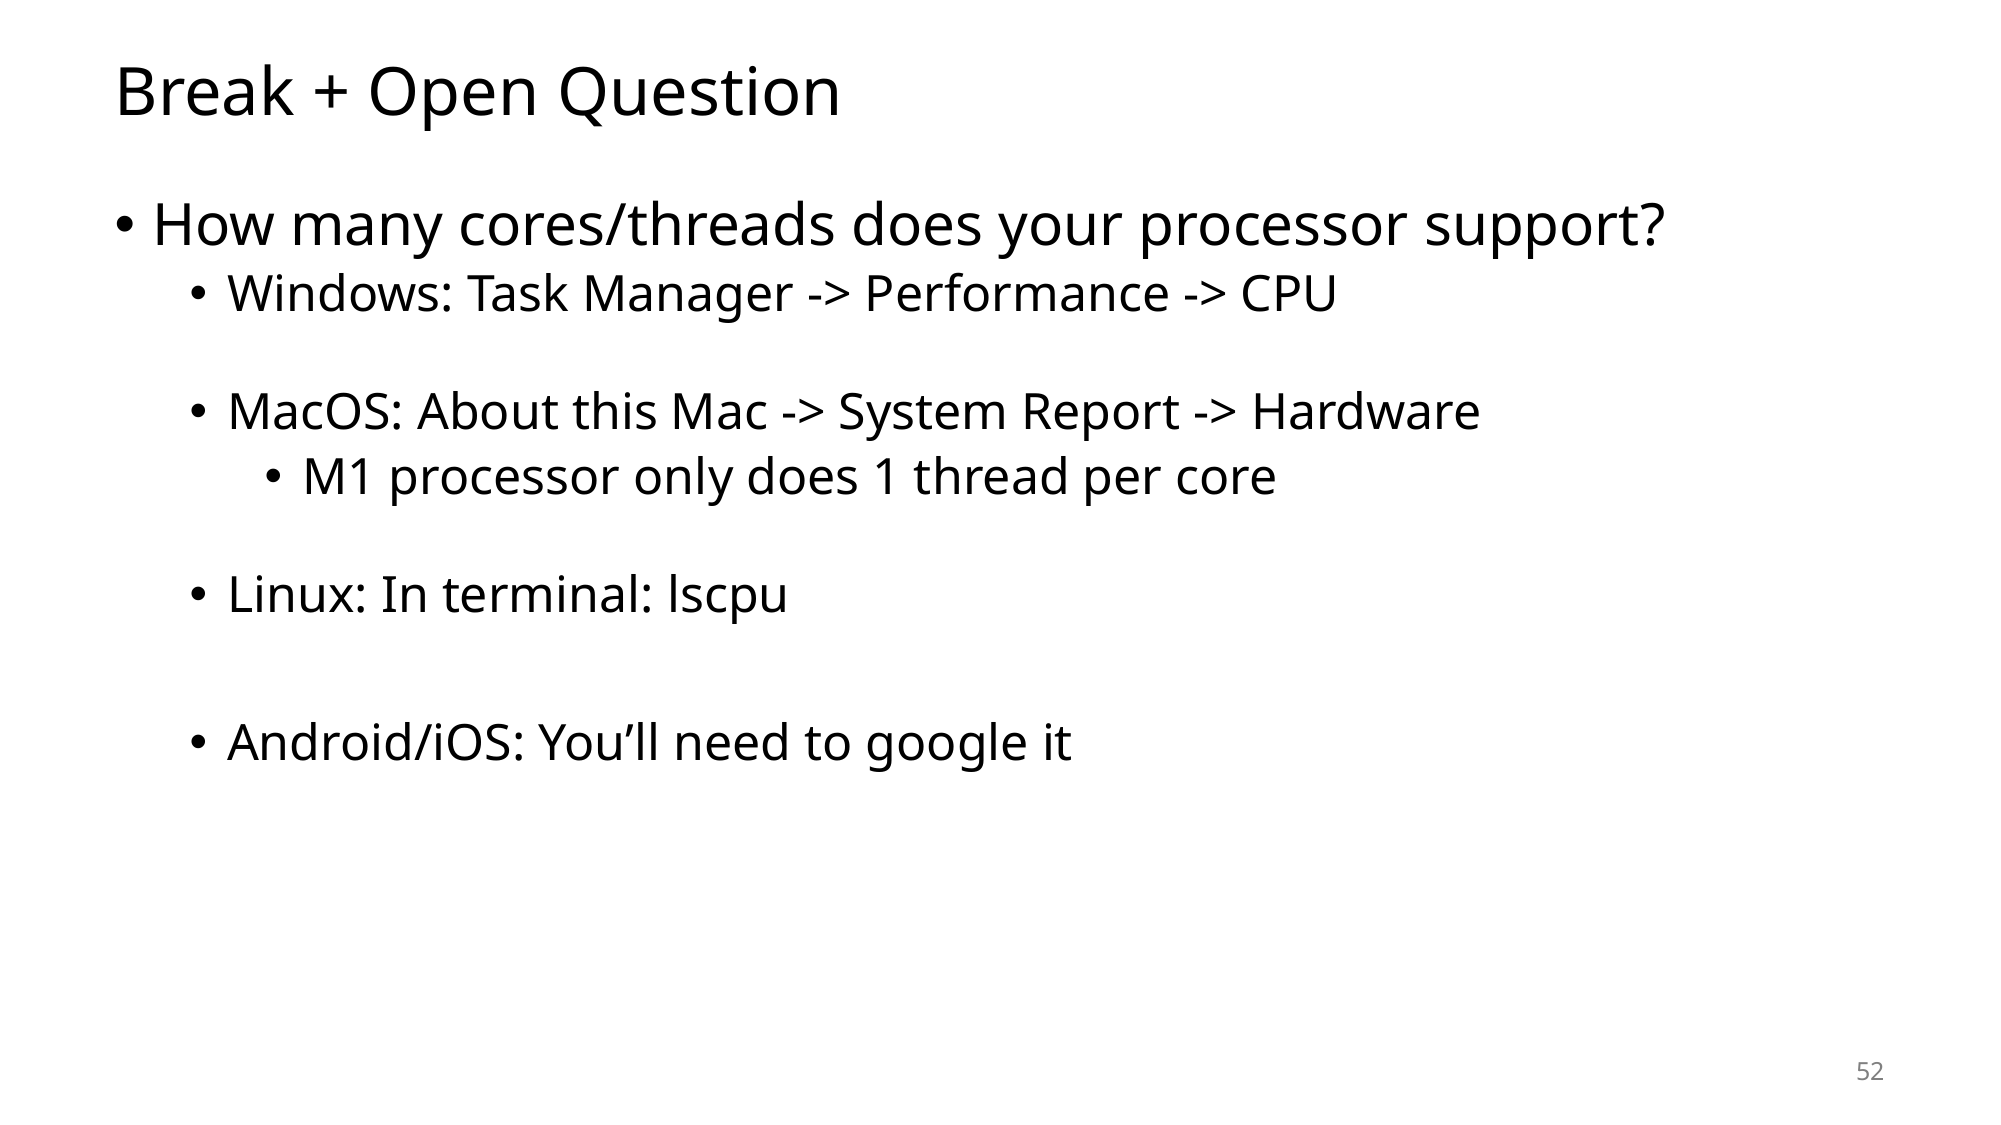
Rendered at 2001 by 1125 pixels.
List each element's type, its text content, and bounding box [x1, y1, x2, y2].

title Break + Open Question [99, 37, 1900, 150]
slide_number 52 [1749, 1042, 1900, 1103]
list How many cores/threads does your processor support? Windows: Task Manager -> Performance -> CPU MacOS: About this Mac -> System Report -> Hardware M1 processor only does 1 thread per core Linux: In terminal: lscpu Android/iOS: You’ll need to google it [99, 187, 1900, 1013]
